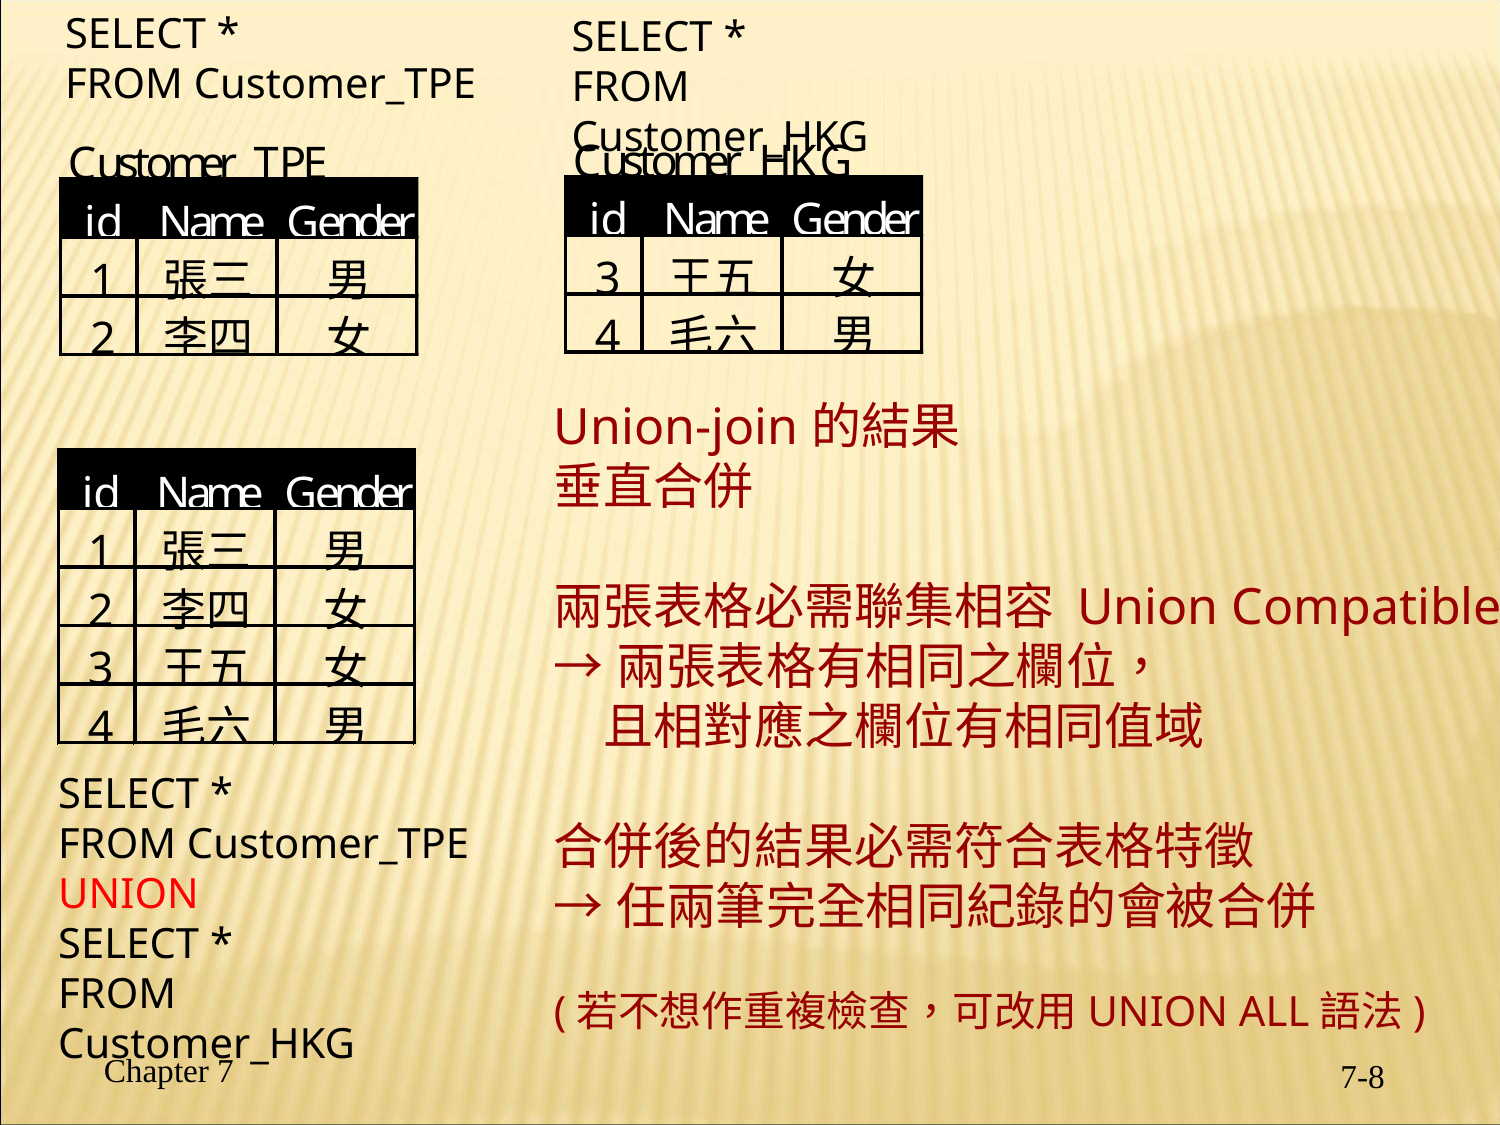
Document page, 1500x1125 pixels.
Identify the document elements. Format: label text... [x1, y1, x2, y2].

picture [0, 0, 1500, 1125]
text_box SELECT * FROM Customer_TPE UNION SELECT * FROM Customer_HKG [43, 759, 491, 1074]
text_box Union-join的結果 垂直合併 兩張表格必需聯集相容 Union Compatible →兩張表格有相同之欄位， 且相對應之欄位有相同值域 合併後的結果必需符合表格特徵 →任兩筆完全相同紀錄的會被合併 (若不想作重複檢查，可改用UNION ALL語法) [539, 387, 1500, 1043]
text_box SELECT * FROM Customer_TPE [50, 0, 498, 115]
text_box SELECT * FROM Customer_HKG [556, 2, 1005, 168]
